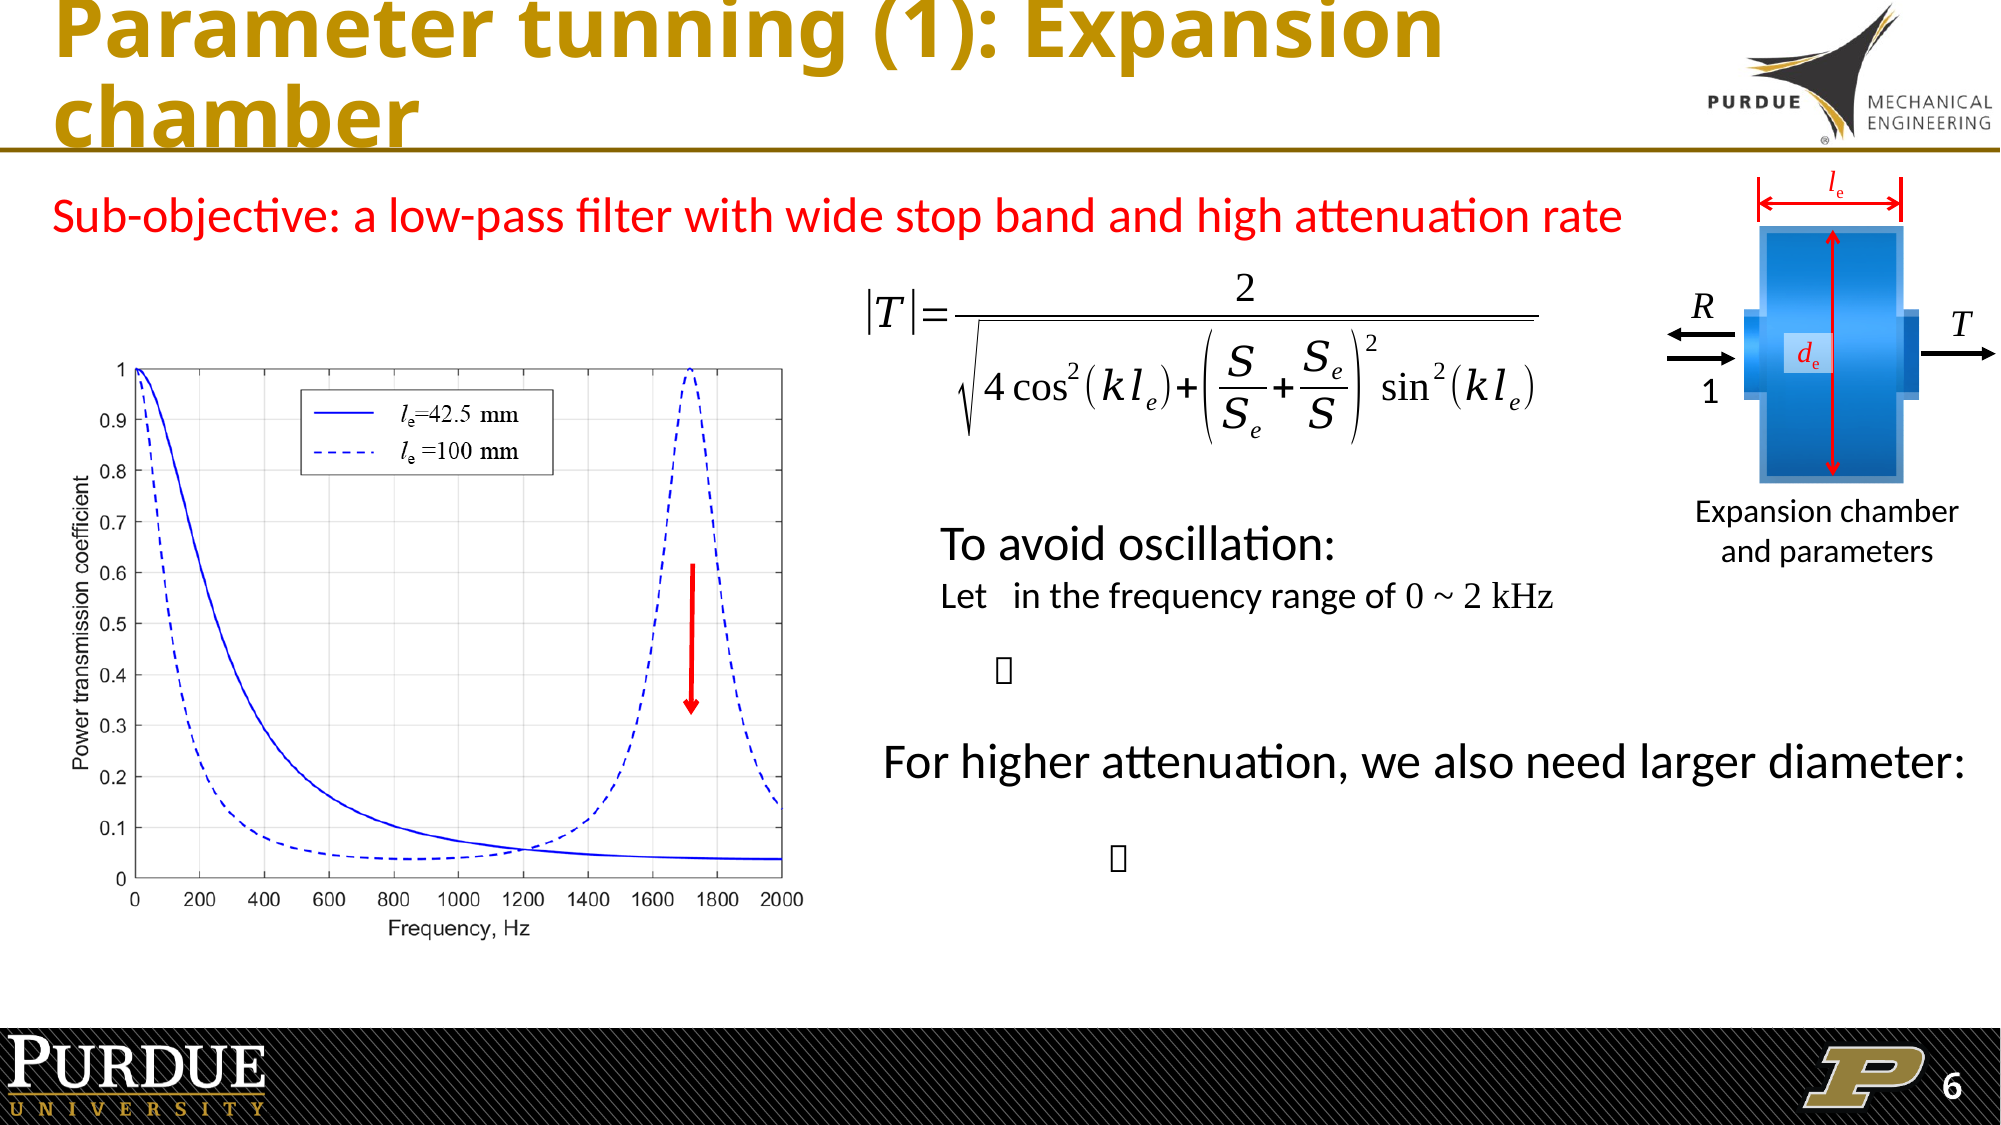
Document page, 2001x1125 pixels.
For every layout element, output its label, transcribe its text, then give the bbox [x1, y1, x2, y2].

title Parameter tunning (1): Expansion chamber [37, 0, 1725, 150]
text_box R [1676, 273, 1737, 334]
text_box T [1928, 291, 1993, 352]
text_box For higher attenuation, we also need larger diameter: [868, 720, 2000, 796]
picture [26, 321, 861, 947]
picture [1725, 0, 1994, 146]
list Sub-objective: a low-pass filter with wide stop band and high attenuation rate [37, 182, 1959, 1014]
text_box 1 [1682, 358, 1737, 418]
picture [7, 1034, 276, 1116]
text_box Expansion chamber and parameters [1655, 481, 2000, 576]
text_box le [1796, 161, 1876, 202]
picture [1737, 216, 1928, 494]
picture [1787, 1035, 1937, 1119]
